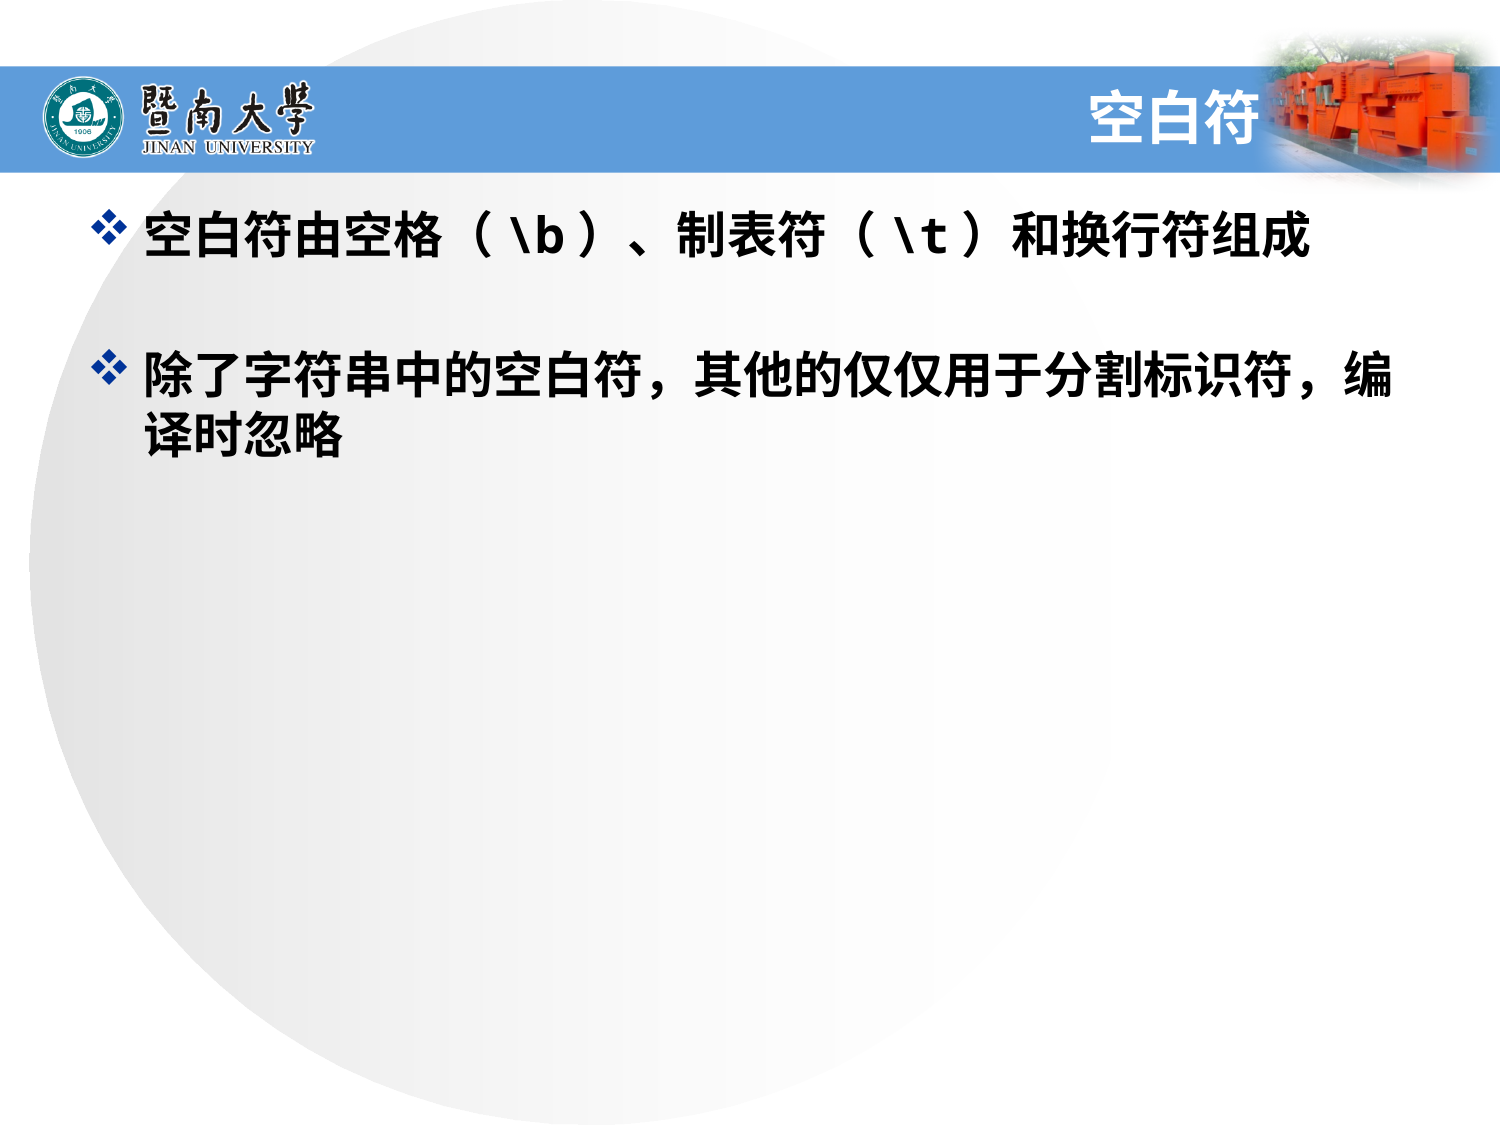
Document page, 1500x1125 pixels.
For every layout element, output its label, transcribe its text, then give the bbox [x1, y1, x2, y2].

title 空白符 [289, 76, 1277, 157]
list 空白符由空格（\b）、制表符（\t）和换行符组成 除了字符串中的空白符，其他的仅仅用于分割标识符，编译时忽略 [71, 195, 1429, 1093]
picture [1290, 68, 1461, 154]
picture [32, 74, 340, 164]
